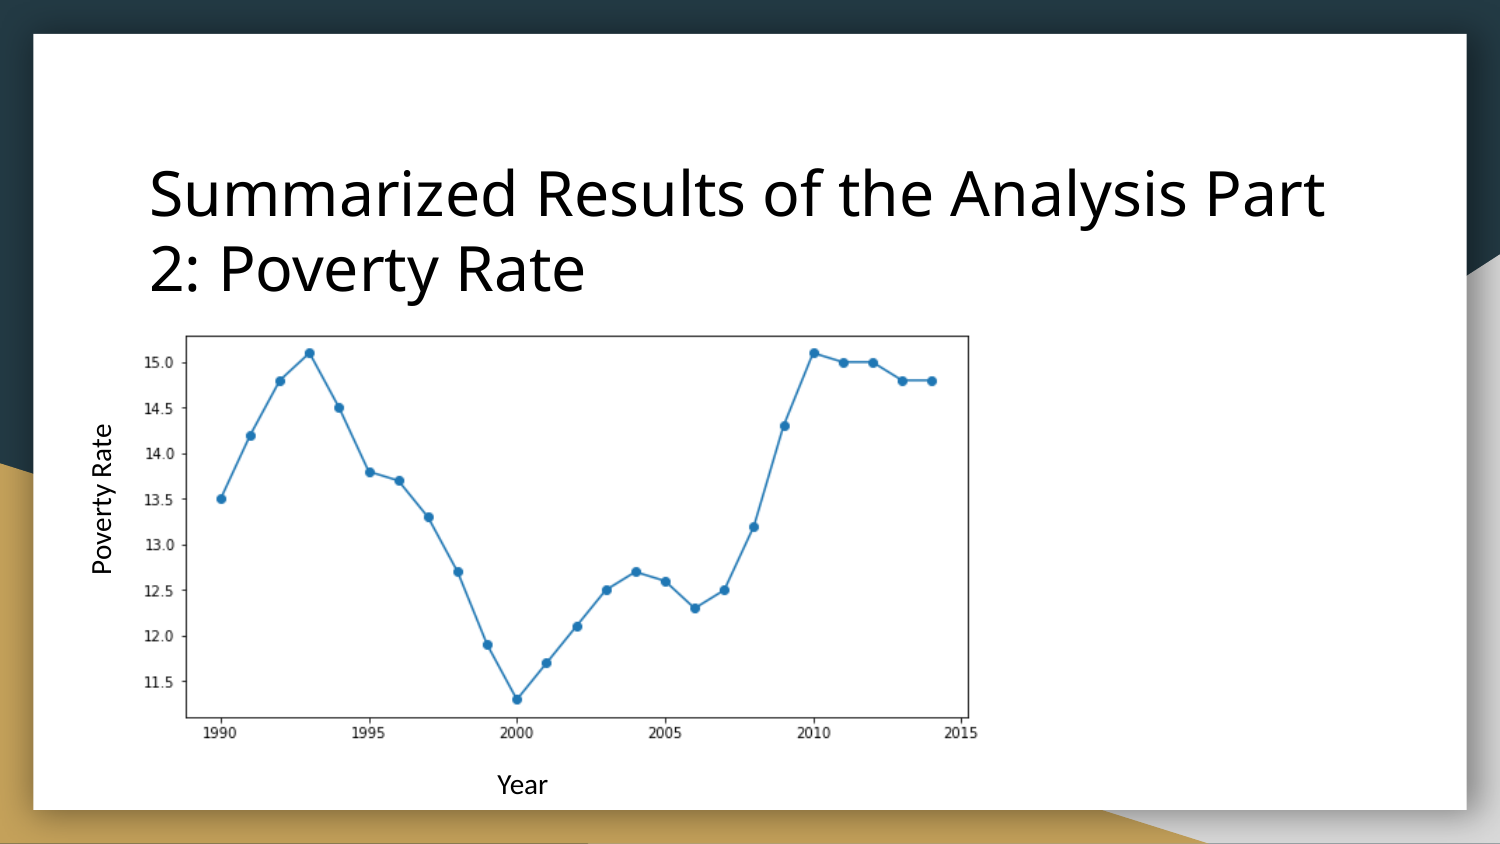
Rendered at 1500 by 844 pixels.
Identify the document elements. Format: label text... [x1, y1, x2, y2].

picture [134, 326, 989, 751]
title Summarized Results of the Analysis Part 2: Poverty Rate [134, 138, 1366, 296]
text_box Poverty Rate [66, 337, 128, 591]
text_box Year [482, 760, 735, 819]
